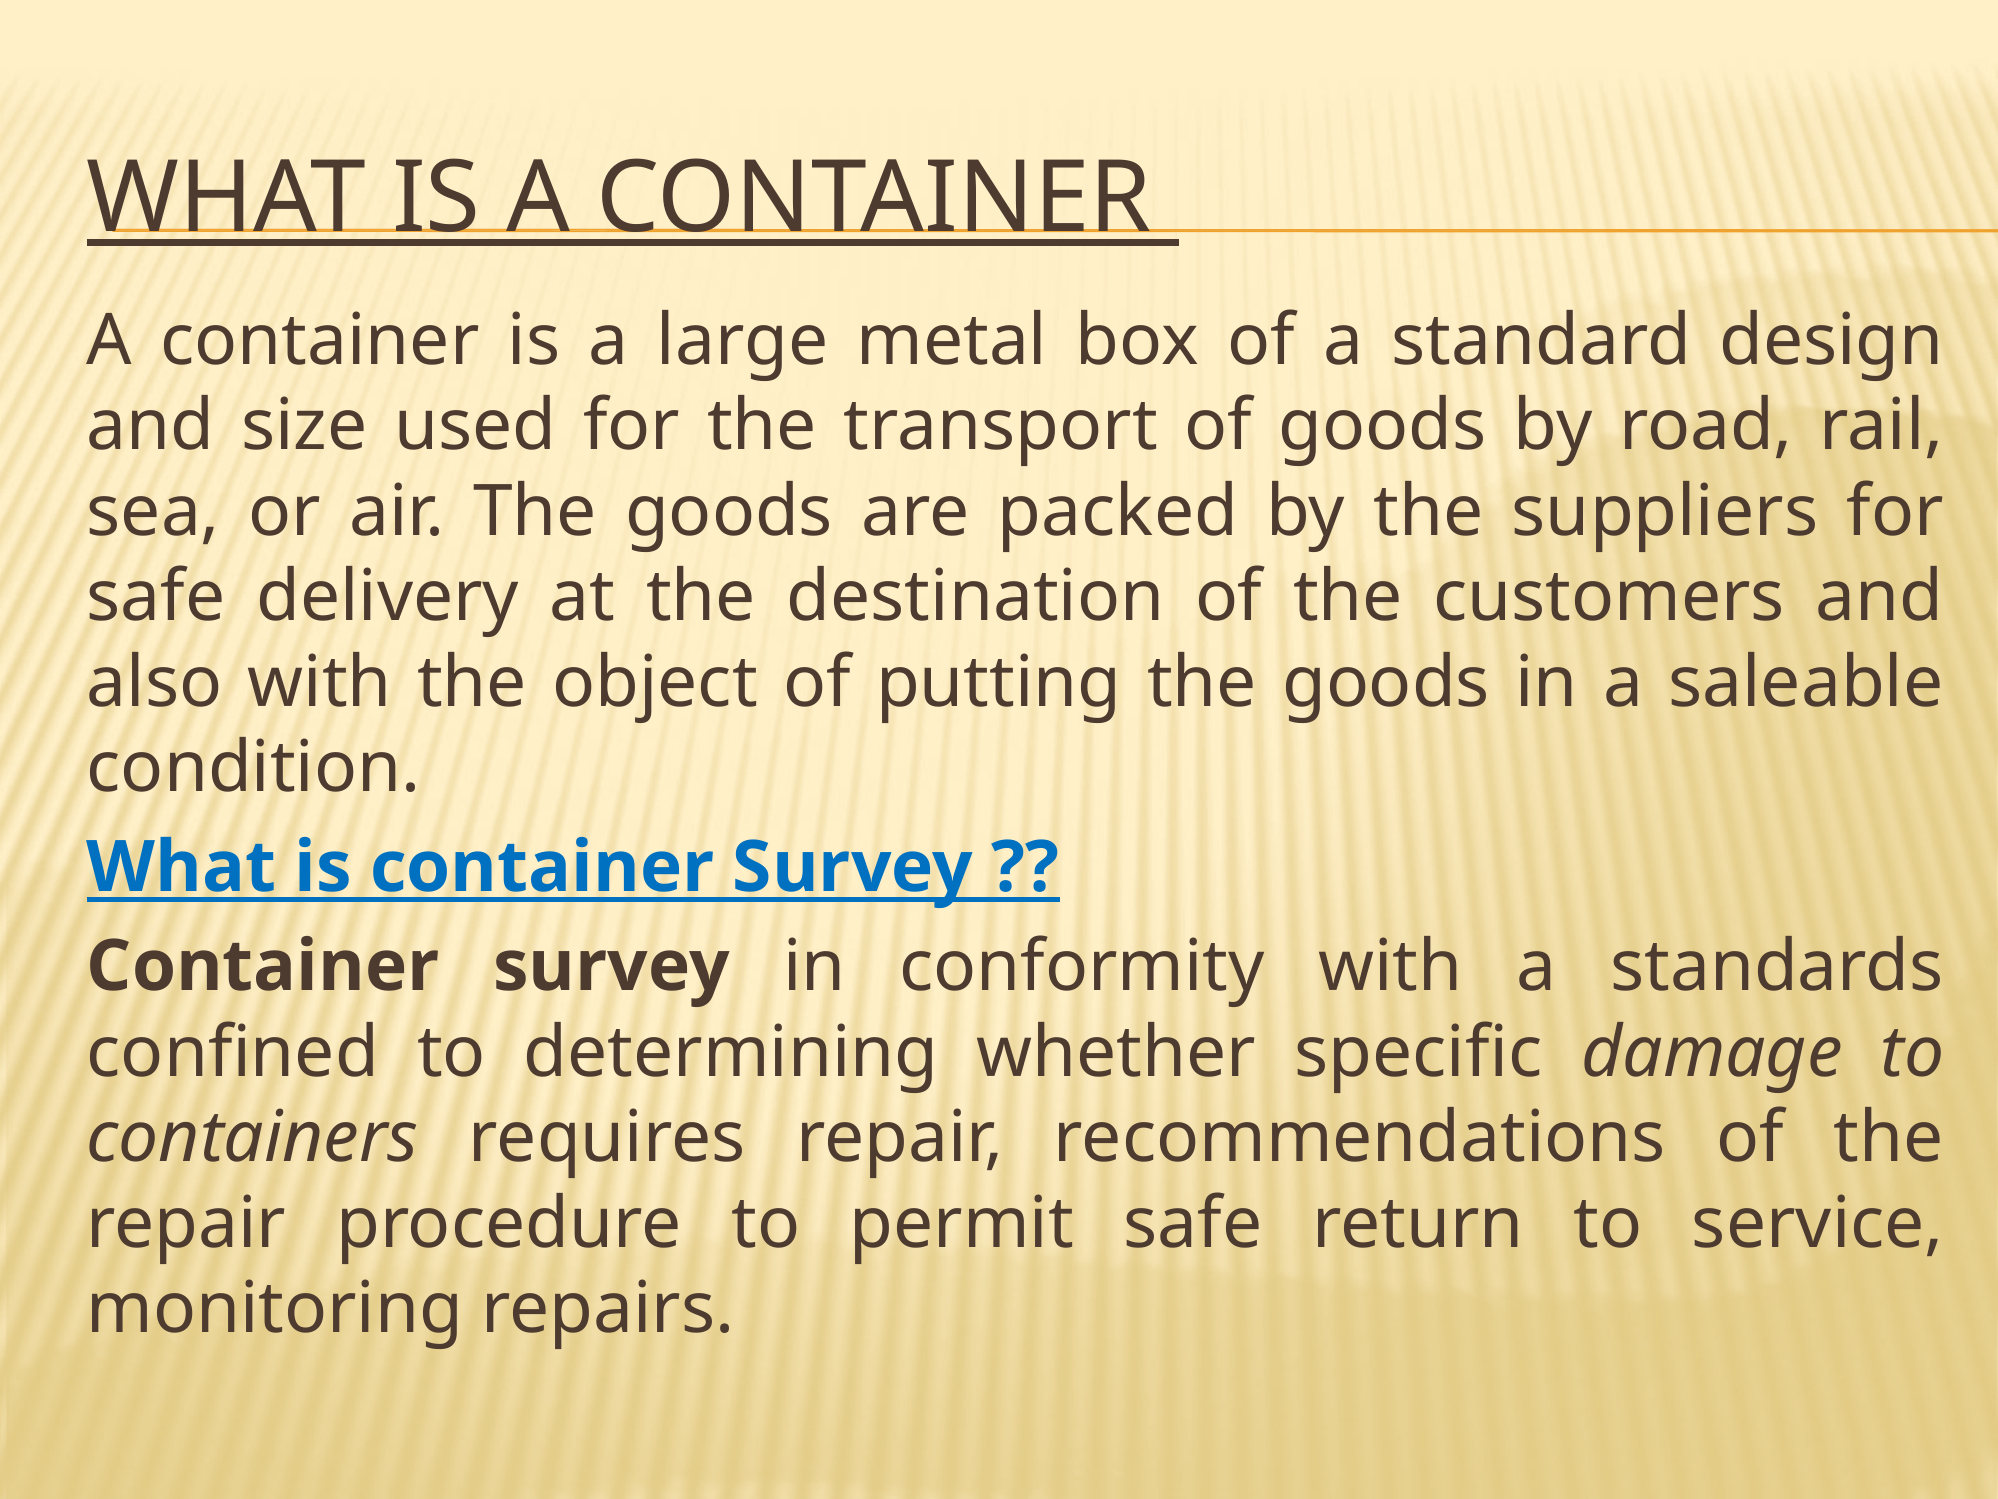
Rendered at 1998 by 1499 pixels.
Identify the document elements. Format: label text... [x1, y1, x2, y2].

title What is a container [66, 99, 1965, 283]
list A container is a large metal box of a standard design and size used for the transport of goods by road, rail, sea, or air. The goods are packed by the suppliers for safe delivery at the destination of the customers and also with the object of putting the goods in a saleable condition. What is container Survey ?? Container survey in conformity with a standards confined to determining whether specific damage to containers requires repair, recommendations of the repair procedure to permit safe return to service, monitoring repairs. [66, 283, 1965, 1368]
